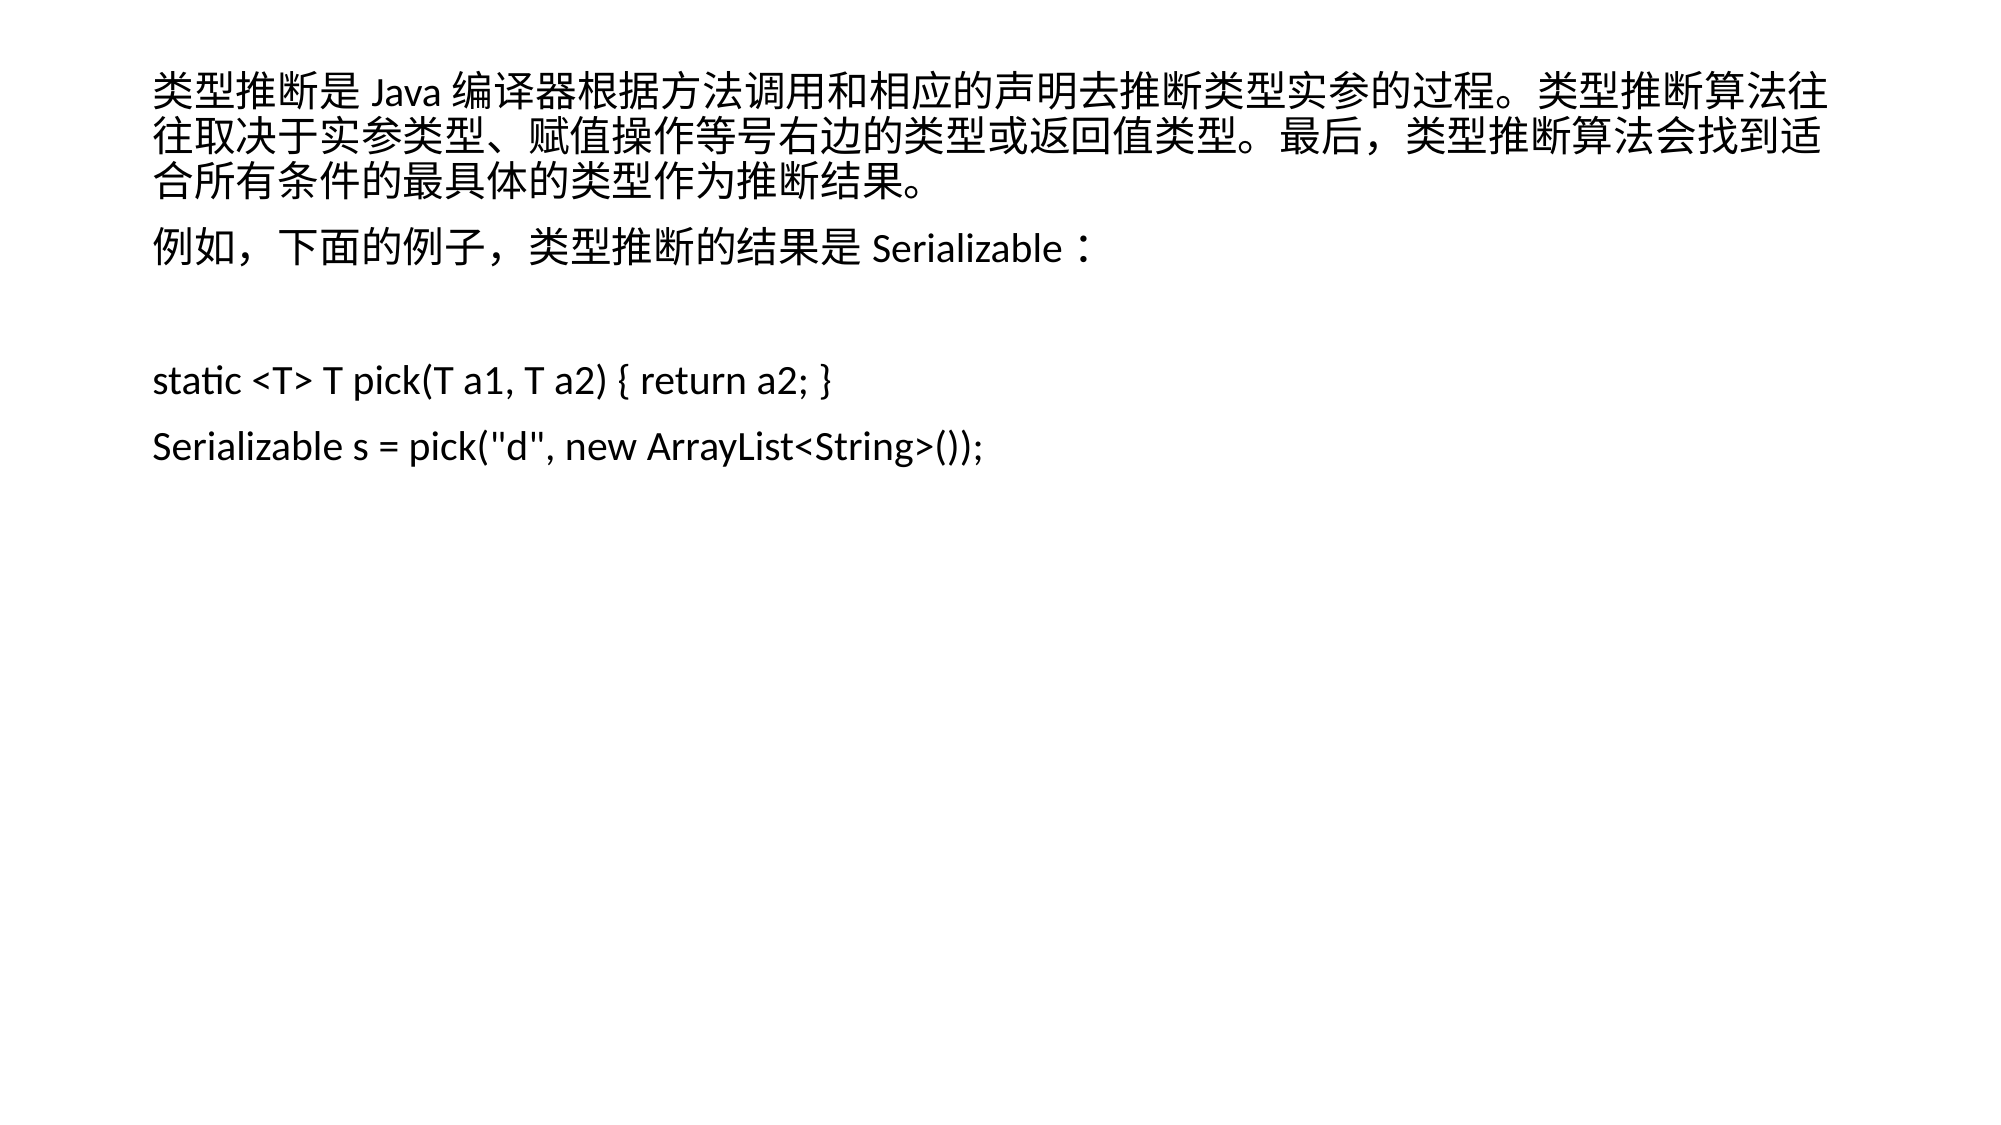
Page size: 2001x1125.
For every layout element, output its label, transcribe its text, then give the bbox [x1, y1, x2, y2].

list 类型推断是Java编译器根据方法调用和相应的声明去推断类型实参的过程。类型推断算法往往取决于实参类型、赋值操作等号右边的类型或返回值类型。最后，类型推断算法会找到适合所有条件的最具体的类型作为推断结果。 例如，下面的例子，类型推断的结果是Serializable： static <T> T pick(T a1, T a2) { return a2; } Serializable s = pick("d", new ArrayList<String>()); [137, 63, 1863, 1014]
